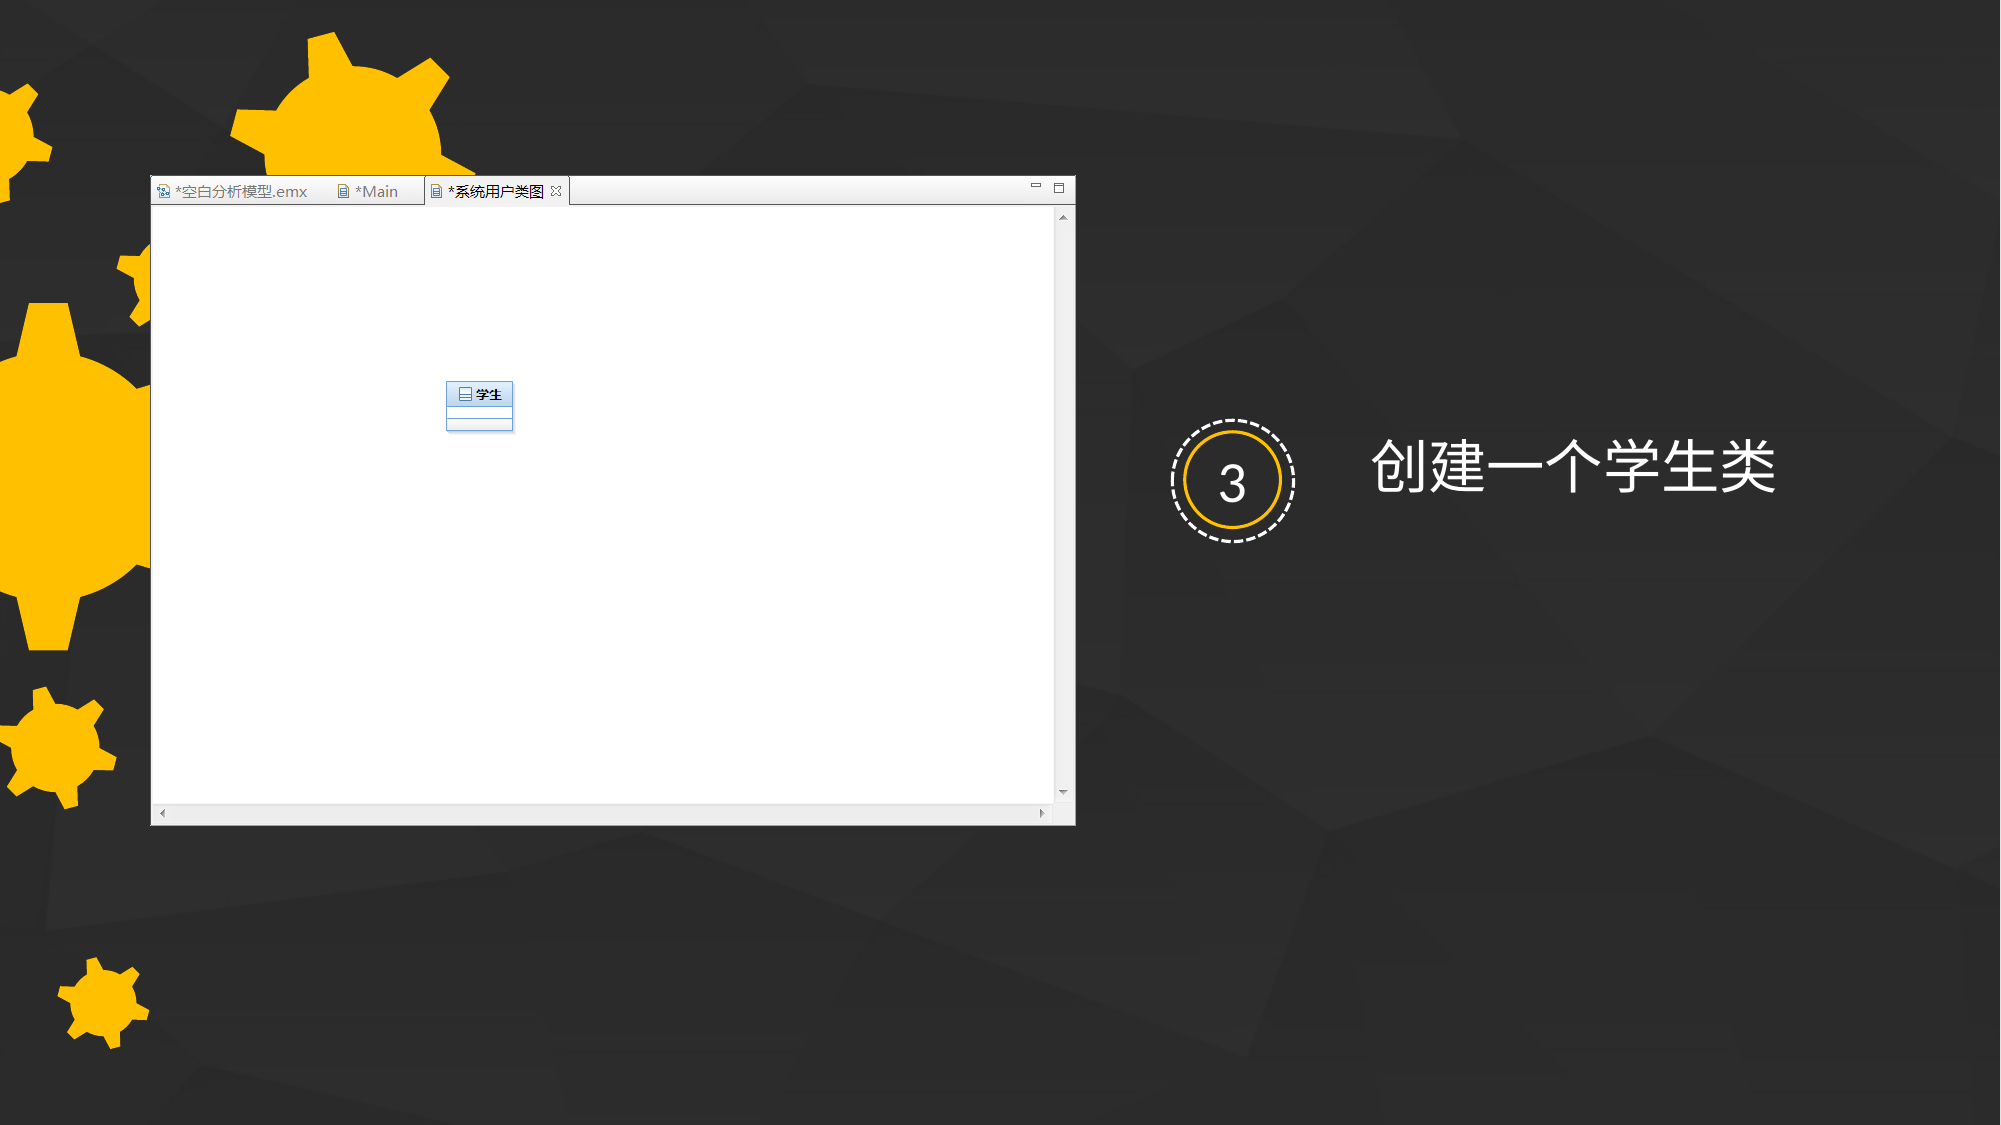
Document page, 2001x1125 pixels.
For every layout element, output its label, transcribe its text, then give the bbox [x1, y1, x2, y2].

text_box 3 [1202, 436, 1410, 522]
text_box [0, 301, 150, 652]
text_box [115, 242, 150, 328]
text_box [1171, 419, 1279, 543]
text_box [0, 82, 54, 205]
text_box [228, 30, 477, 175]
text_box 创建一个学生类 [1355, 423, 1885, 508]
picture [0, 0, 2001, 1125]
text_box [56, 956, 151, 1051]
text_box [0, 685, 118, 811]
